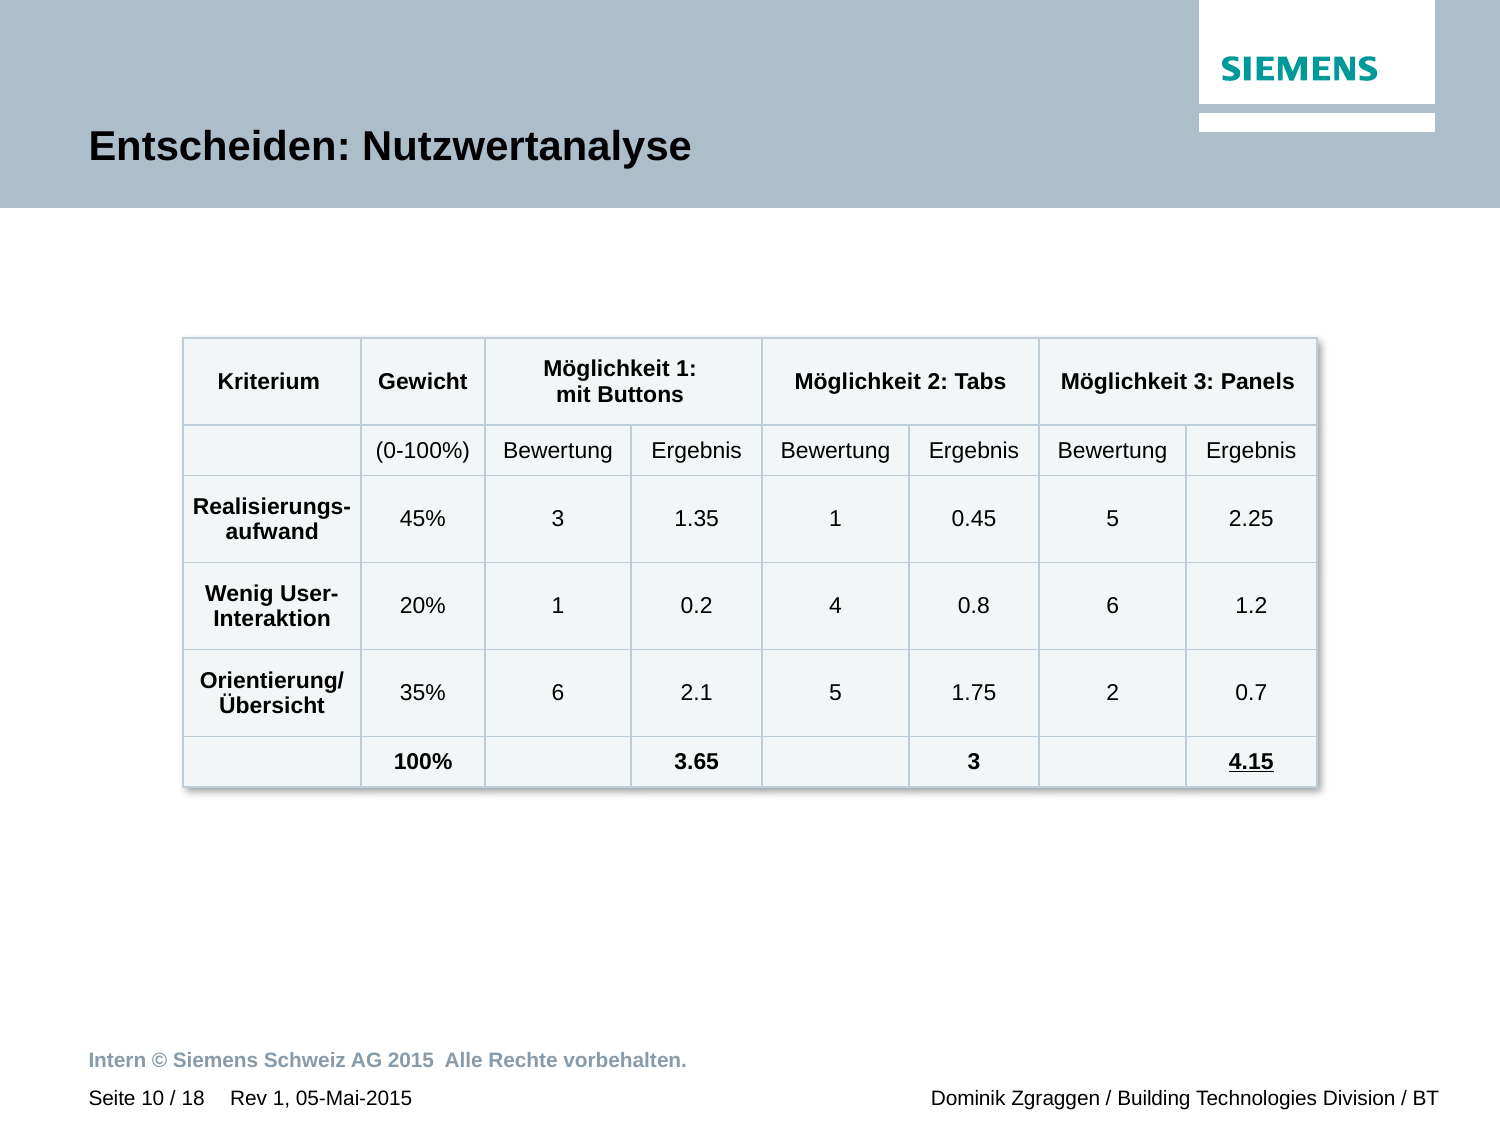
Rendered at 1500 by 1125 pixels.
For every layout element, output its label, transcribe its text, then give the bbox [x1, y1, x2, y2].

table_header Kriterium [184, 339, 360, 424]
table_cell 3.65 [632, 737, 761, 786]
table_cell [184, 426, 360, 475]
table_cell 2 [1040, 650, 1185, 736]
table_header Gewicht [362, 339, 484, 424]
table_cell 6 [486, 650, 630, 736]
table_cell Bewertung [763, 426, 908, 475]
table_cell 3 [910, 737, 1038, 786]
table_cell 0.45 [910, 476, 1038, 562]
table_header Möglichkeit 2: Tabs [763, 339, 1038, 424]
table_cell 0.2 [632, 563, 761, 649]
table_cell 5 [1040, 476, 1185, 562]
table_cell [1040, 737, 1185, 786]
table_cell Realisierungs-aufwand [184, 476, 360, 562]
table_cell (0-100%) [362, 426, 484, 475]
table_cell 1.35 [632, 476, 761, 562]
table_cell 100% [362, 737, 484, 786]
table_cell Ergebnis [632, 426, 761, 475]
table_cell Bewertung [1040, 426, 1185, 475]
table_cell Ergebnis [910, 426, 1038, 475]
table_cell 3 [486, 476, 630, 562]
title Entscheiden: Nutzwertanalyse [0, 0, 1500, 208]
table_cell 1.75 [910, 650, 1038, 736]
table_cell 1 [763, 476, 908, 562]
table_cell 2.25 [1187, 476, 1316, 562]
table_cell 0.7 [1187, 650, 1316, 736]
table_header Möglichkeit 1: mit Buttons [486, 339, 761, 424]
table_cell [763, 737, 908, 786]
table_cell Orientierung/ Übersicht [184, 650, 360, 736]
table_cell [184, 737, 360, 786]
table_cell 20% [362, 563, 484, 649]
table_cell 2.1 [632, 650, 761, 736]
table_cell Ergebnis [1187, 426, 1316, 475]
table_cell 35% [362, 650, 484, 736]
table_cell 5 [763, 650, 908, 736]
table_header Möglichkeit 3: Panels [1040, 339, 1316, 424]
table_cell 6 [1040, 563, 1185, 649]
table_cell 4 [763, 563, 908, 649]
table_cell Bewertung [486, 426, 630, 475]
table_cell 0.8 [910, 563, 1038, 649]
table_cell 1.2 [1187, 563, 1316, 649]
table_cell [486, 737, 630, 786]
table_cell 4.15 [1187, 737, 1316, 786]
table_cell 1 [486, 563, 630, 649]
table_cell Wenig User-Interaktion [184, 563, 360, 649]
table_cell 45% [362, 476, 484, 562]
